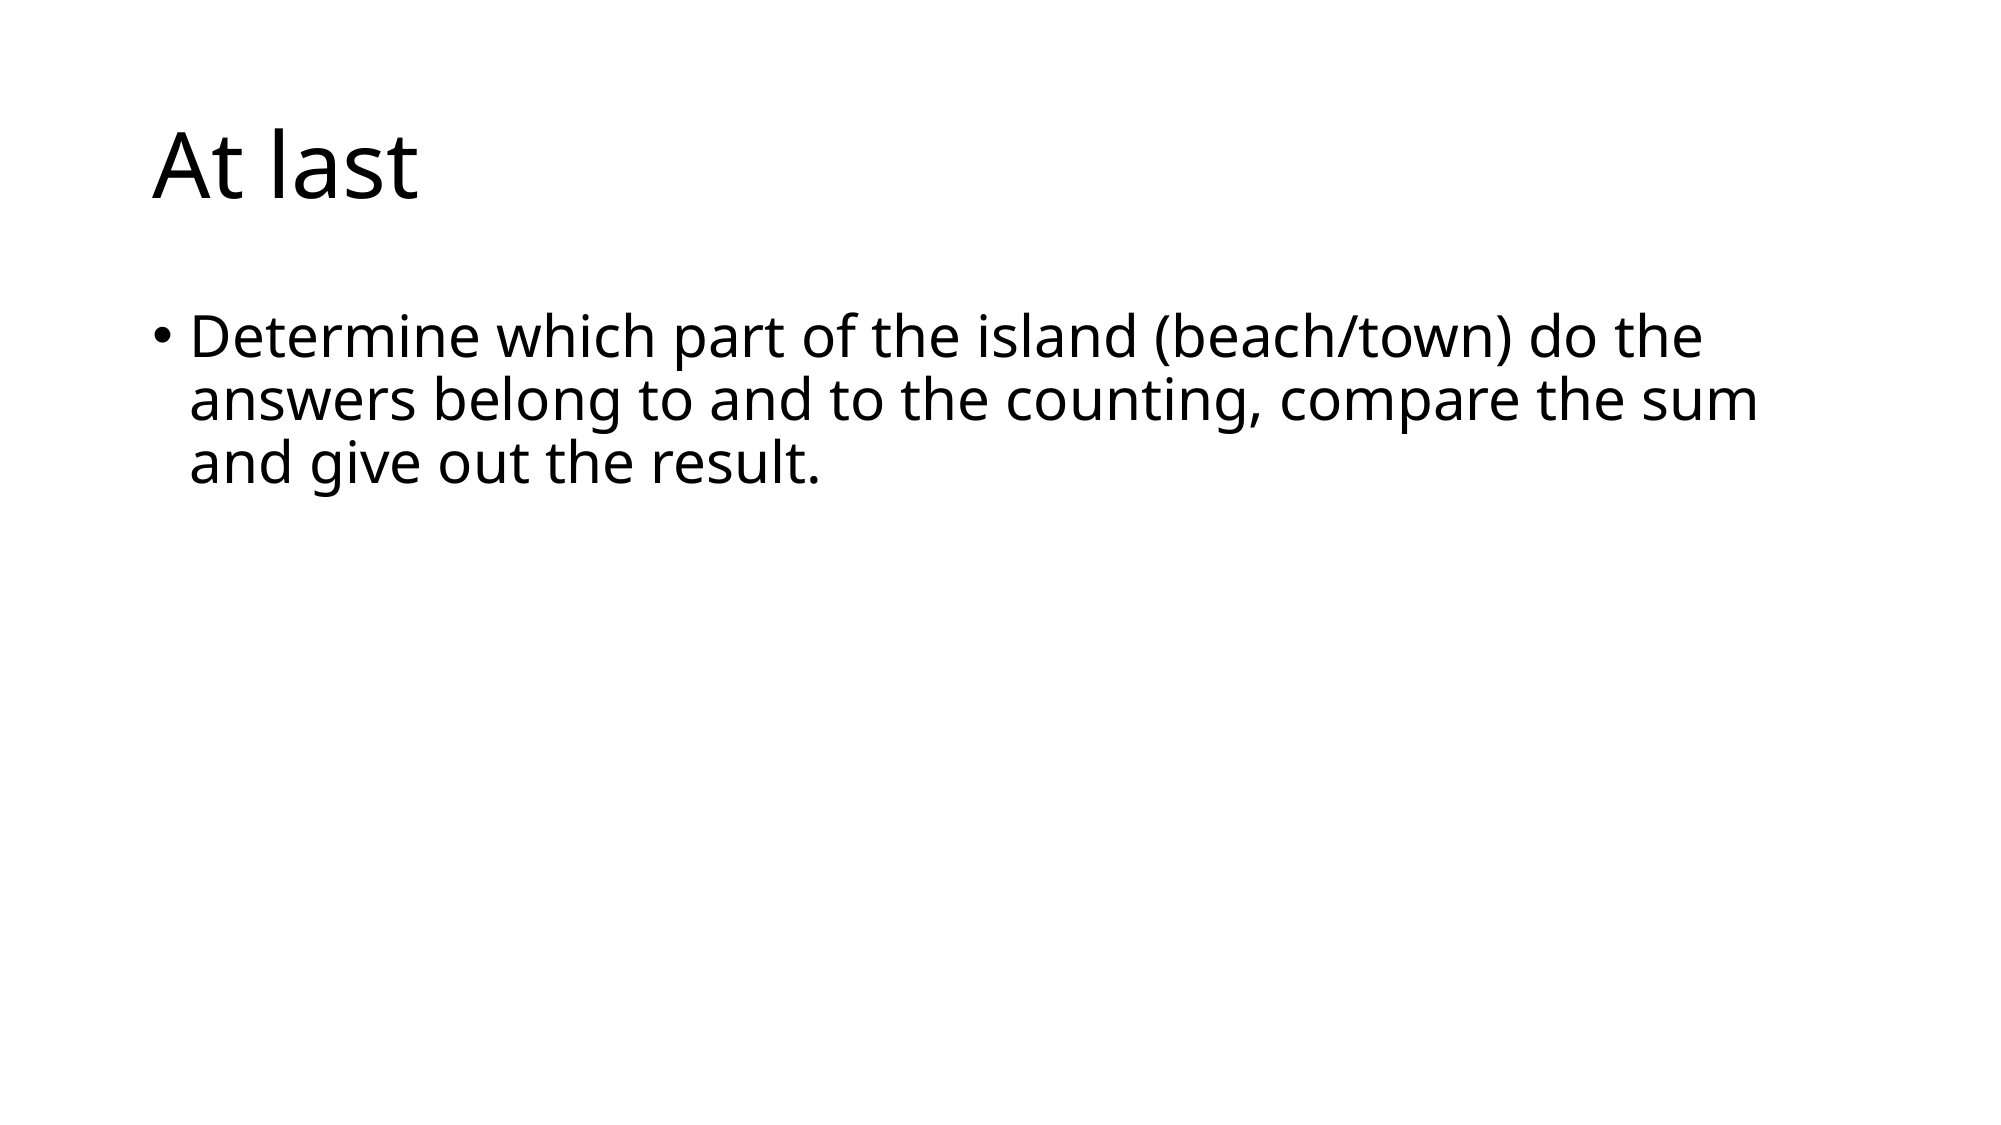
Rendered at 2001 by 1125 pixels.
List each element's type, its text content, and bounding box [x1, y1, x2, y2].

list Determine which part of the island (beach/town) do the answers belong to and to the counting, compare the sum and give out the result. [137, 299, 1863, 1014]
title At last [137, 59, 1863, 278]
